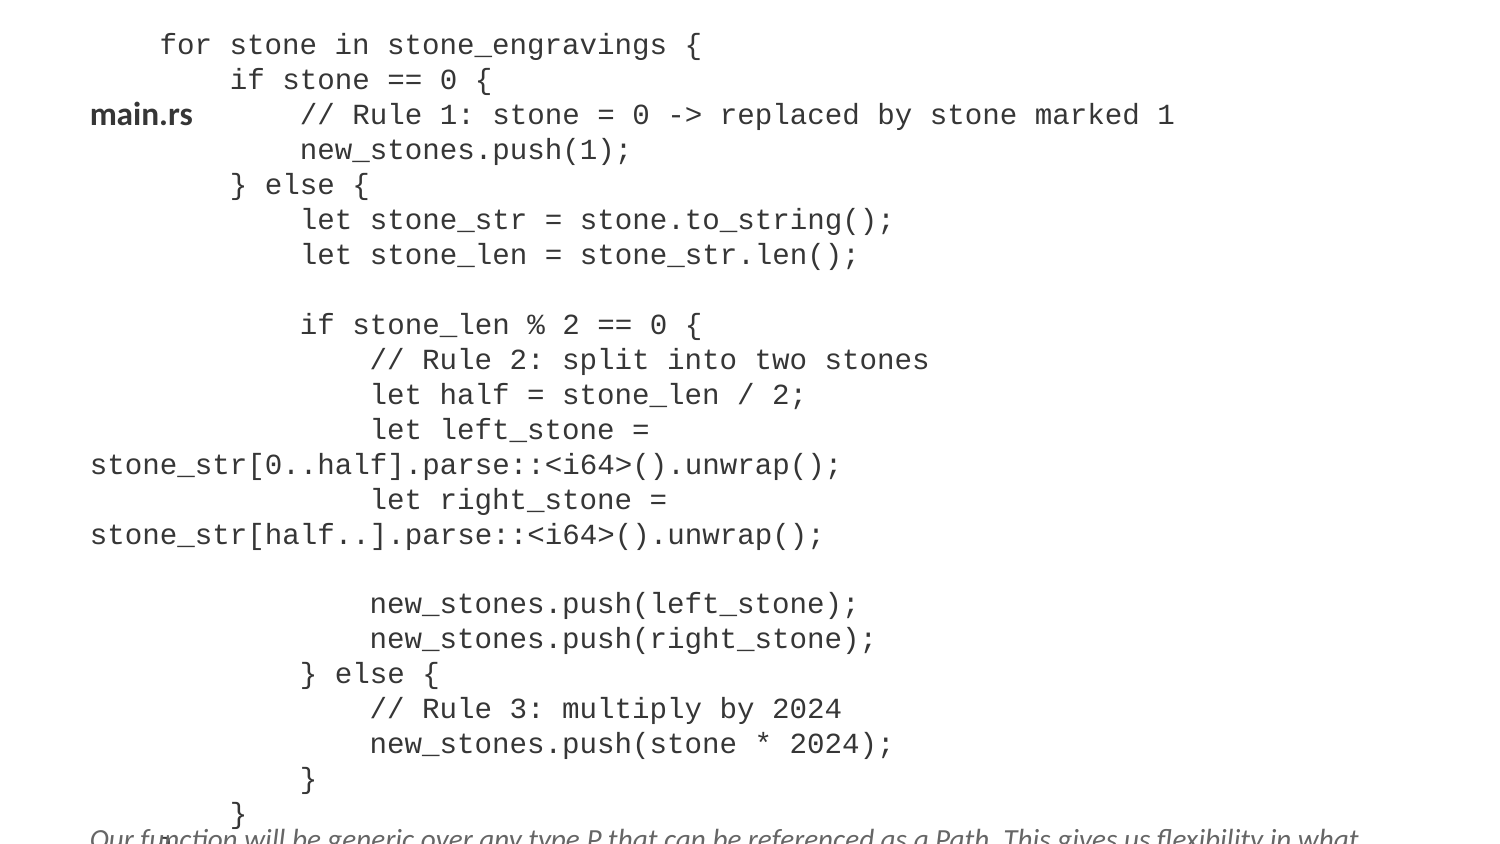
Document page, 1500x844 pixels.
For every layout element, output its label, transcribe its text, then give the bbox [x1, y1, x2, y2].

text_box use std::fs::File; use std::io::{self, BufRead, BufReader}; use std::path::Path; fn read_lines_as_int_arrays<P>(filename: P, sep: &str) -> io::Result<Vec<Vec<i32>>> where P: AsRef<Path>, { let file = File::open(filename)?; // First, let's implement a naive solution for Part 1 fn execute_blink(stone_engravings: Vec<i64>) -> Vec<i64> { let mut new_stones = Vec::new(); for stone in stone_engravings { if stone == 0 { // Rule 1: stone = 0 -> replaced by stone marked 1 new_stones.push(1); } else { let stone_str = stone.to_string(); let stone_len = stone_str.len(); if stone_len % 2 == 0 { // Rule 2: split into two stones let half = stone_len / 2; let left_stone = stone_str[0..half].parse::<i64>().unwrap(); let right_stone = stone_str[half..].parse::<i64>().unwrap(); new_stones.push(left_stone); new_stones.push(right_stone); } else { // Rule 3: multiply by 2024 new_stones.push(stone * 2024); } } } new_stones } pub fn run_part_one() -> std::io::Result<()> { let input = read_lines_as_int_arrays("src/day_11/input.txt", "")?; let initial_stone_engravings: Vec<i64> = input[0].iter().map(|&x| x as i64).collect(); let mut stone_engravings = initial_stone_engravings.clone(); for _ in 0..25 { stone_engravings = execute_blink(stone_engravings); } println!("Count of stones after 25 blinks: {}", stone_engravings.len()); Ok(()) } [74, 179, 1425, 780]
text_box Our function will be generic over any type P that can be referenced as a Path. This gives us flexibility in what types of path arguments we can accept. [74, 794, 1425, 844]
text_box main.rs [74, 74, 1425, 150]
